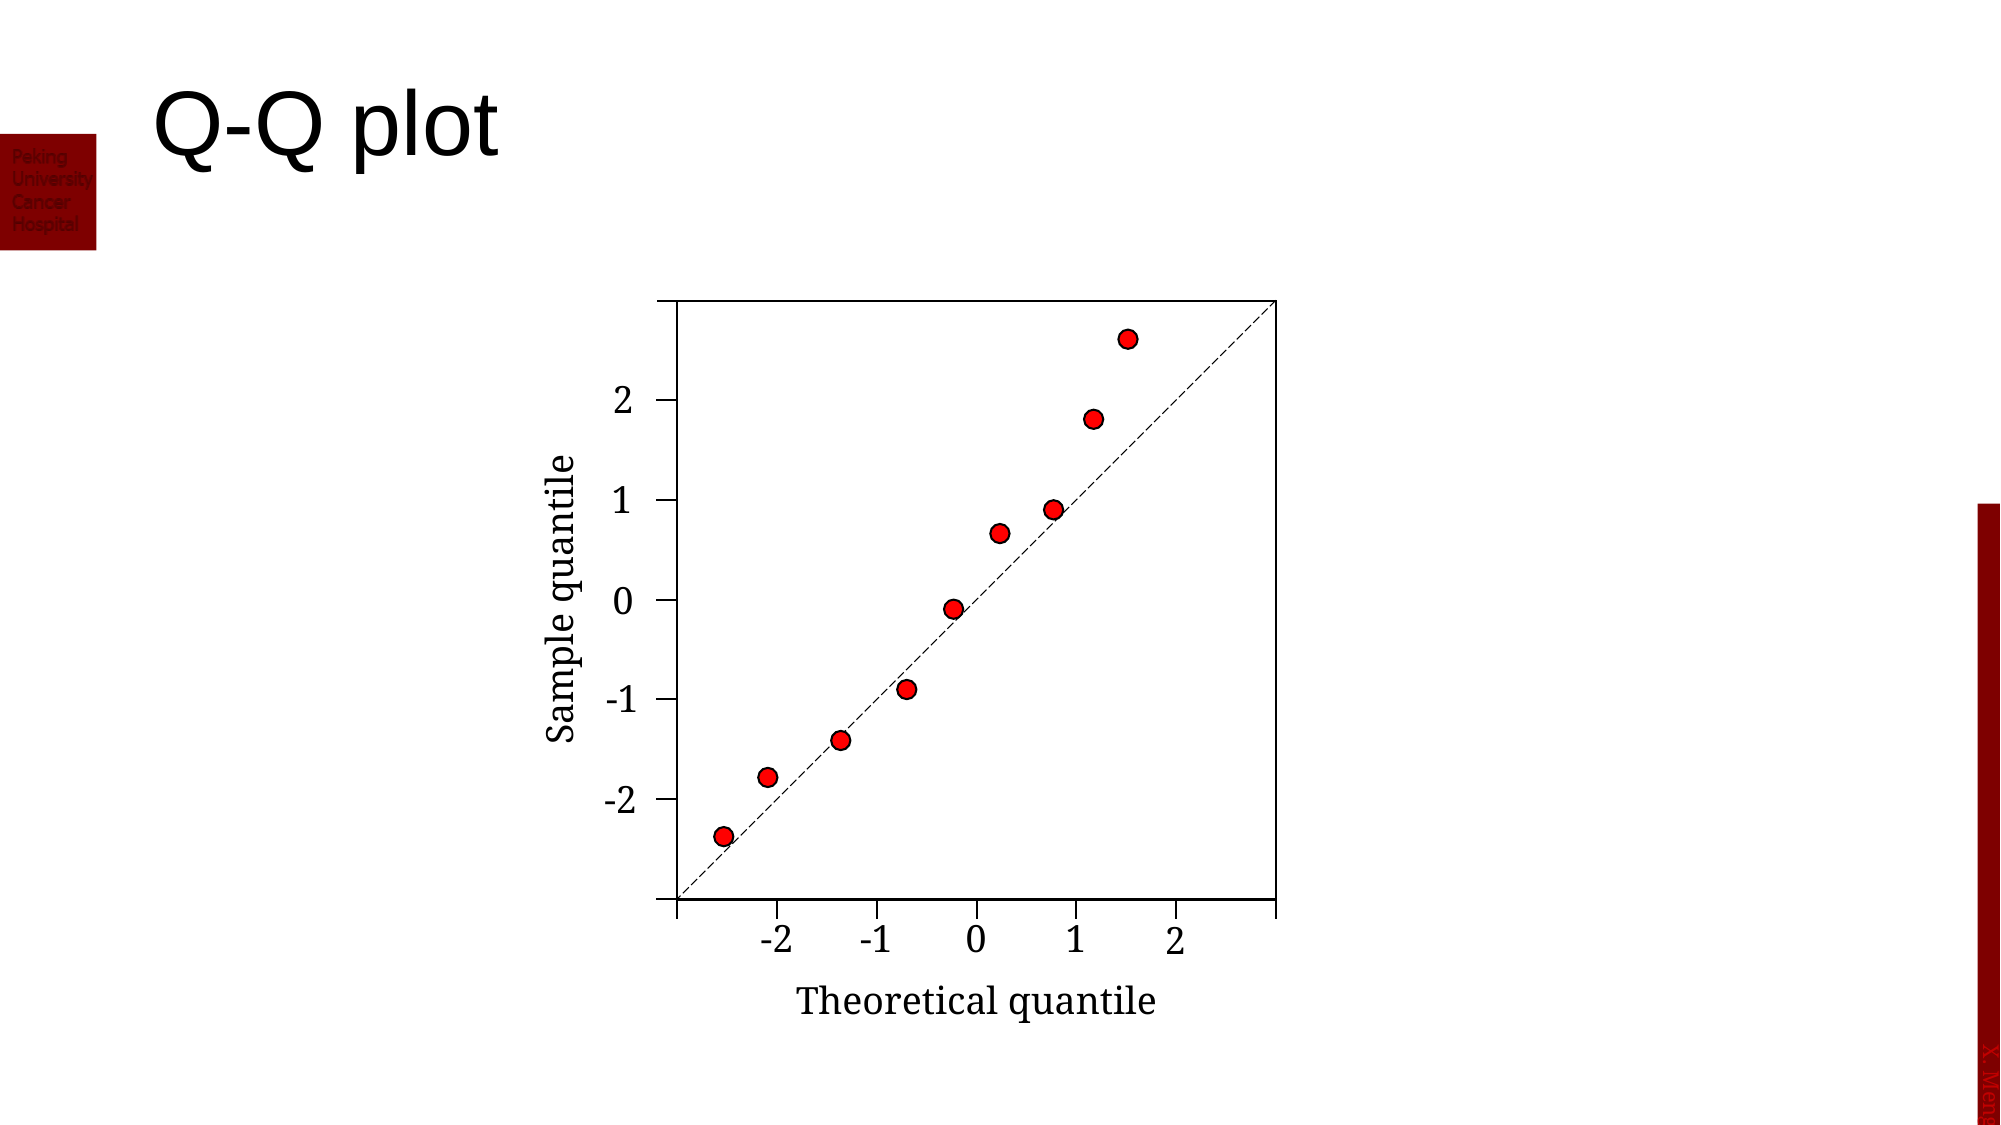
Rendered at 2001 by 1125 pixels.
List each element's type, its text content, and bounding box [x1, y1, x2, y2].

text_box 1 [1048, 907, 1103, 968]
text_box Theoretical quantile [781, 969, 1173, 1030]
text_box 1 [594, 468, 649, 529]
text_box Sample quantile [528, 439, 589, 760]
text_box 0 [949, 907, 1004, 968]
text_box -2 [585, 768, 657, 829]
text_box -2 [741, 907, 813, 968]
picture [0, 137, 125, 247]
text_box -1 [840, 907, 913, 968]
text_box 2 [1148, 909, 1203, 969]
title Q-Q plot [137, 59, 1863, 193]
text_box 0 [595, 569, 650, 629]
text_box 2 [595, 368, 650, 429]
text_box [677, 300, 1276, 899]
text_box -1 [586, 667, 658, 728]
